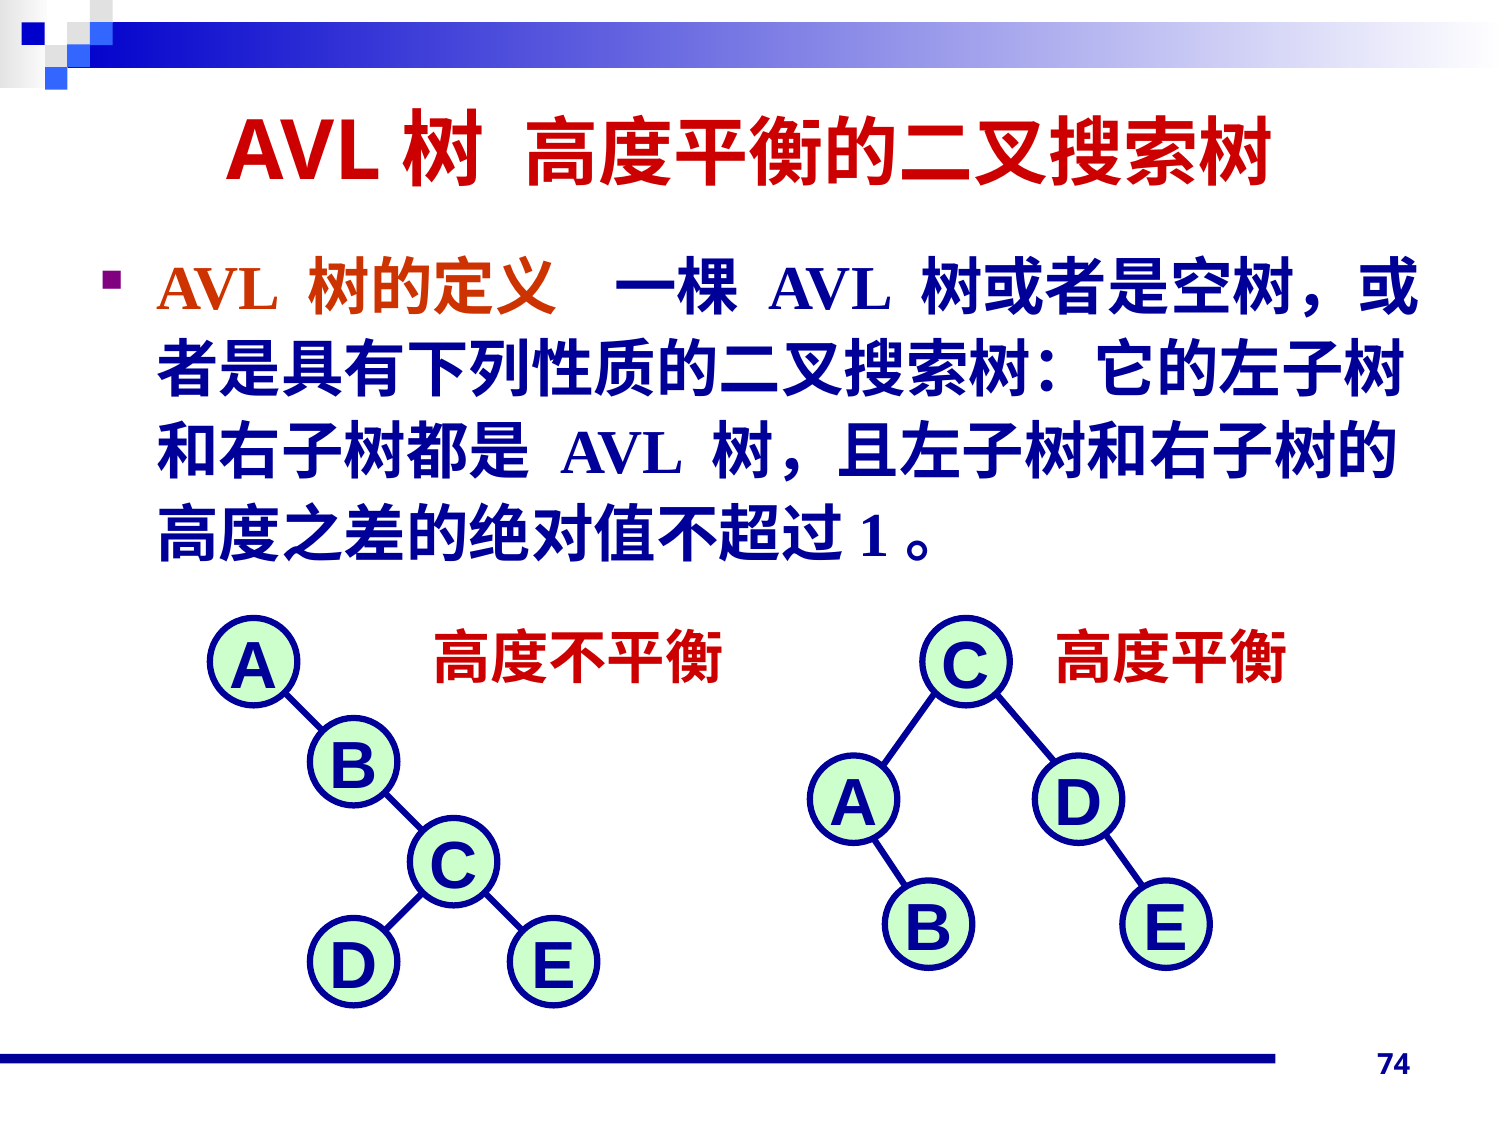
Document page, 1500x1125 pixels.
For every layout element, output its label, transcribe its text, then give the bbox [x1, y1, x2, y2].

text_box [209, 613, 1317, 1006]
list AVL 树的定义 一棵 AVL 树或者是空树，或者是具有下列性质的二叉搜索树：它的左子树和右子树都是 AVL 树，且左子树和右子树的高度之差的绝对值不超过1。 [85, 231, 1436, 598]
slide_number 74 [1074, 1017, 1425, 1093]
title AVL树 高度平衡的二叉搜索树 [183, 60, 1317, 231]
